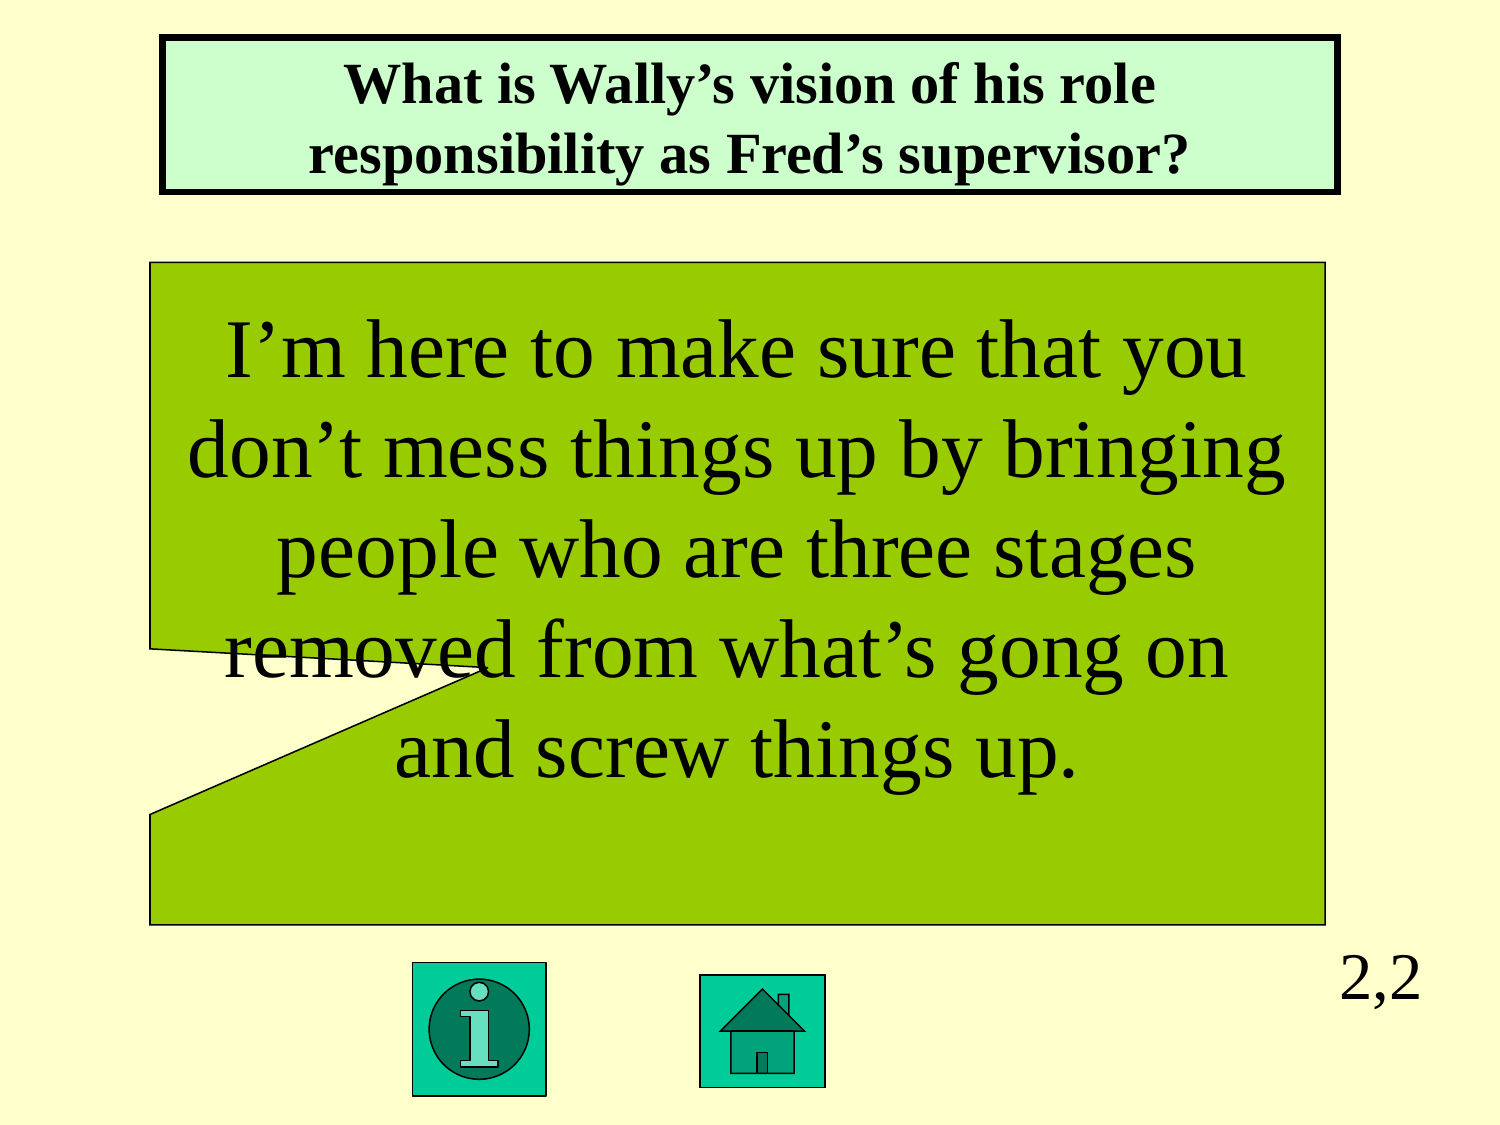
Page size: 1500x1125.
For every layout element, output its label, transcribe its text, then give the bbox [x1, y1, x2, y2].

text_box [699, 975, 826, 1088]
text_box I’m here to make sure that you don’t mess things up by bringing people who are three stages removed from what’s gong on and screw things up. [150, 262, 1326, 925]
subtitle 2,2 [1262, 924, 1500, 1063]
text_box [412, 962, 547, 1097]
text_box What is Wally’s vision of his role responsibility as Fred’s supervisor? [162, 37, 1338, 193]
